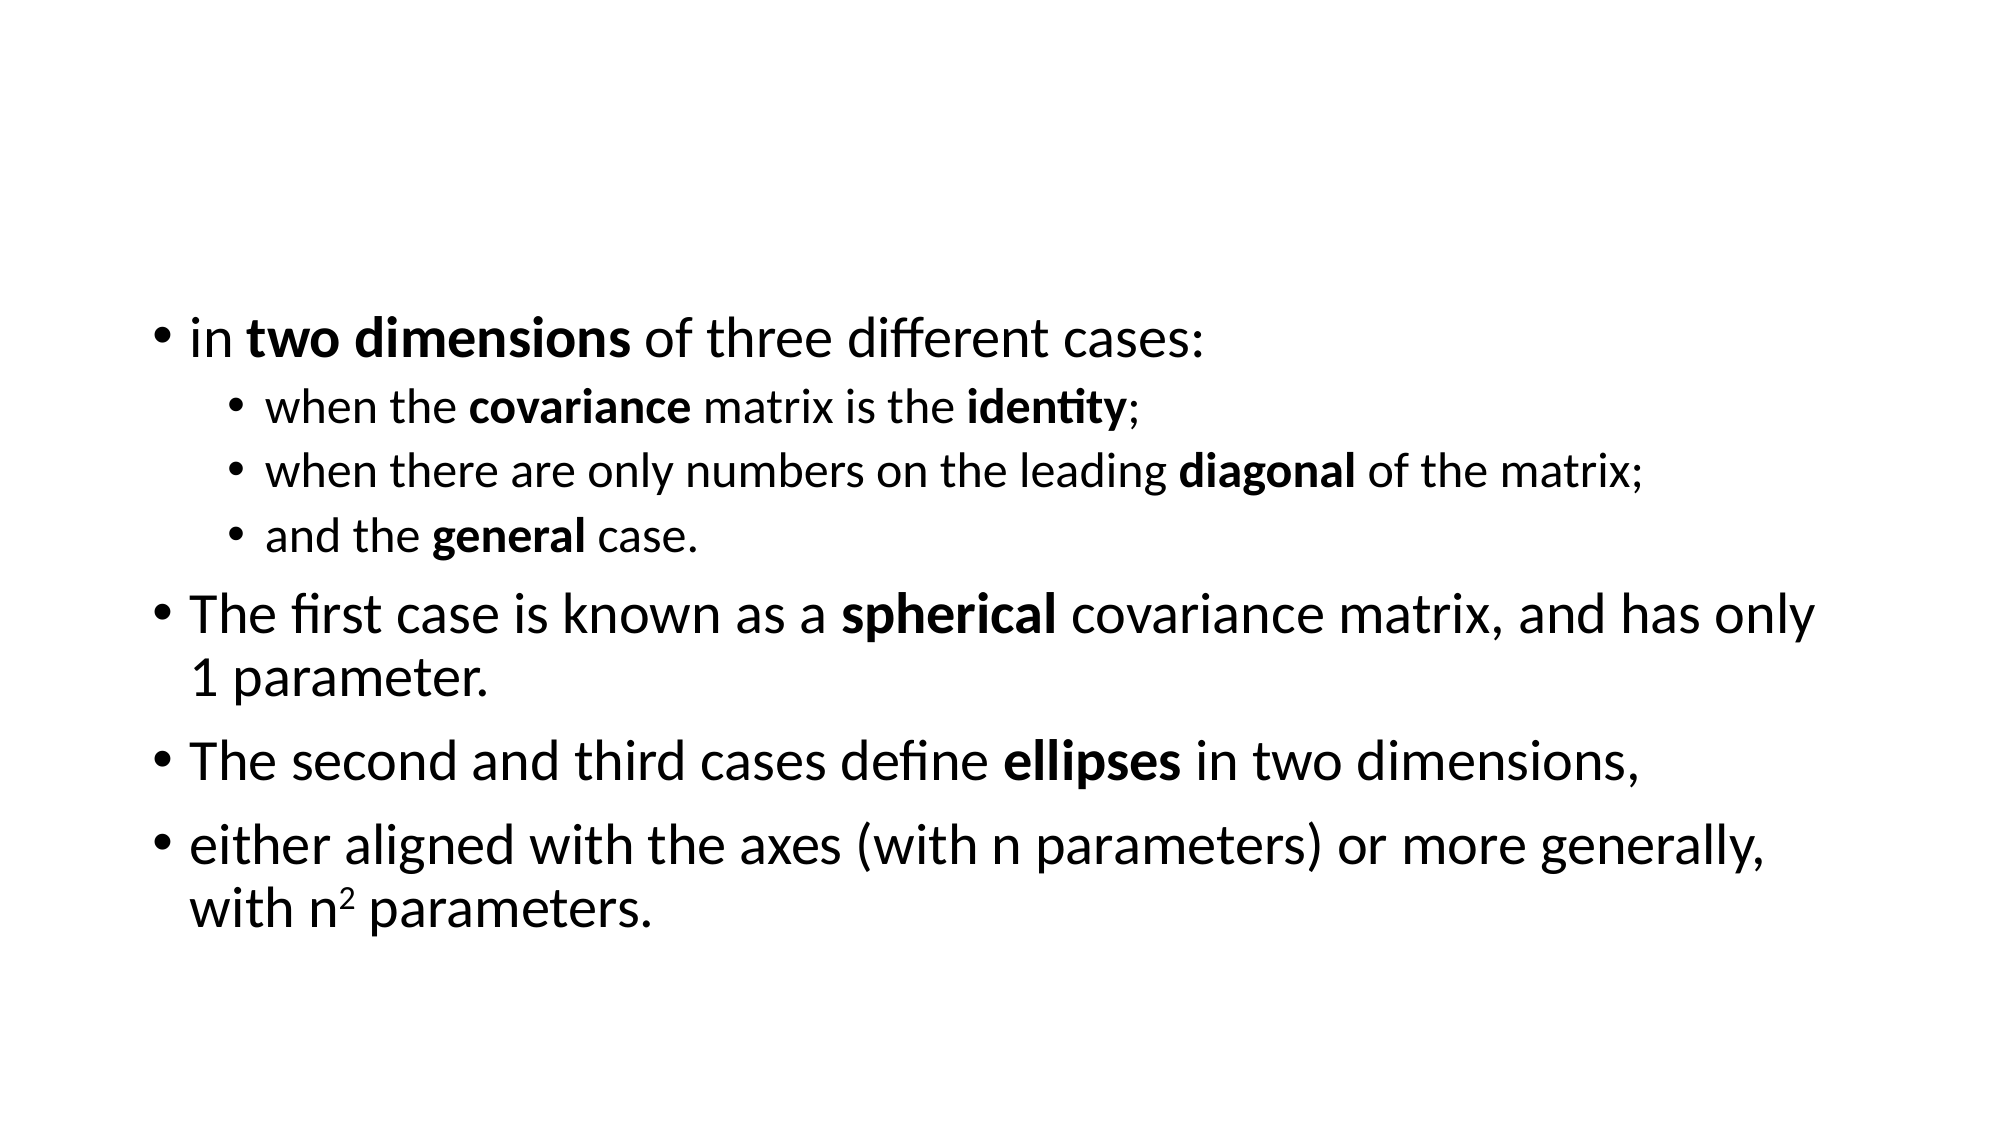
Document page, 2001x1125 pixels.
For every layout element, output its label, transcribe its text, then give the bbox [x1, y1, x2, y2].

list in two dimensions of three different cases: when the covariance matrix is the identity; when there are only numbers on the leading diagonal of the matrix; and the general case. The first case is known as a spherical covariance matrix, and has only 1 parameter. The second and third cases define ellipses in two dimensions, either aligned with the axes (with n parameters) or more generally, with n2 parameters. [137, 299, 1863, 1014]
